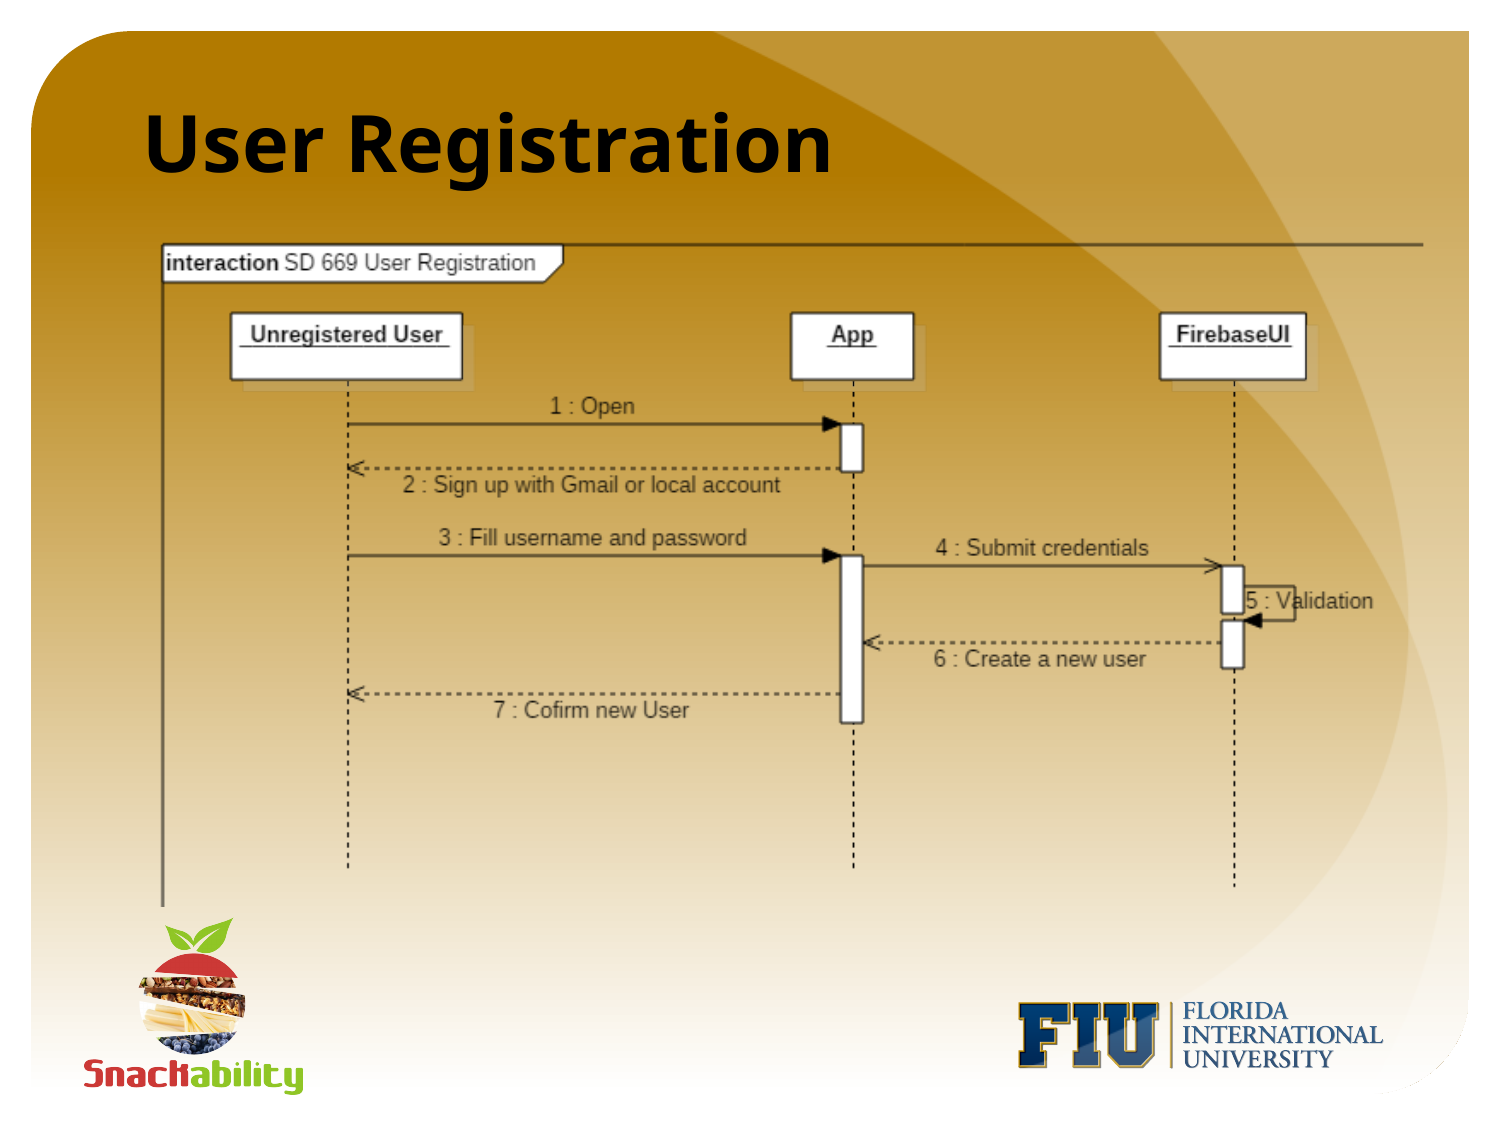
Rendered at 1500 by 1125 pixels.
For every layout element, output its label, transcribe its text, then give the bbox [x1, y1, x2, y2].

title User Registration [127, 24, 1372, 197]
picture [24, 30, 1473, 1095]
